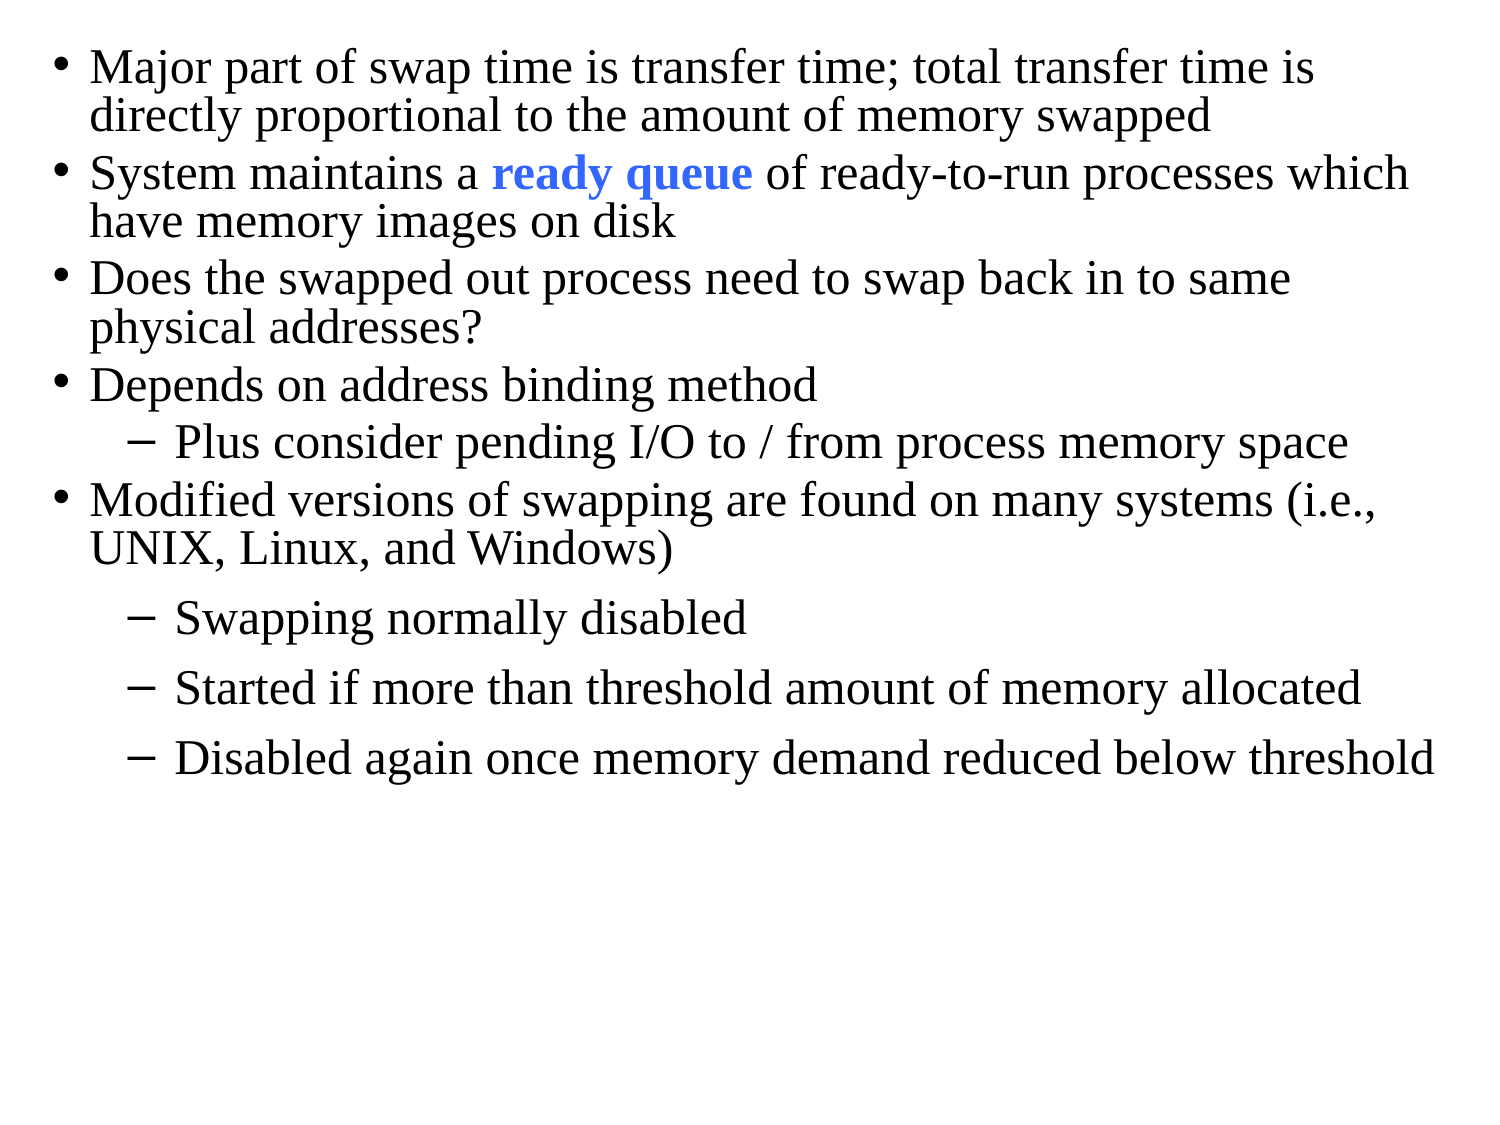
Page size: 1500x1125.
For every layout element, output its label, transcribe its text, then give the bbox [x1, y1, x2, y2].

list Major part of swap time is transfer time; total transfer time is directly proportional to the amount of memory swapped System maintains a ready queue of ready-to-run processes which have memory images on disk Does the swapped out process need to swap back in to same physical addresses? Depends on address binding method Plus consider pending I/O to / from process memory space Modified versions of swapping are found on many systems (i.e., UNIX, Linux, and Windows) Swapping normally disabled Started if more than threshold amount of memory allocated Disabled again once memory demand reduced below threshold [37, 37, 1463, 1075]
